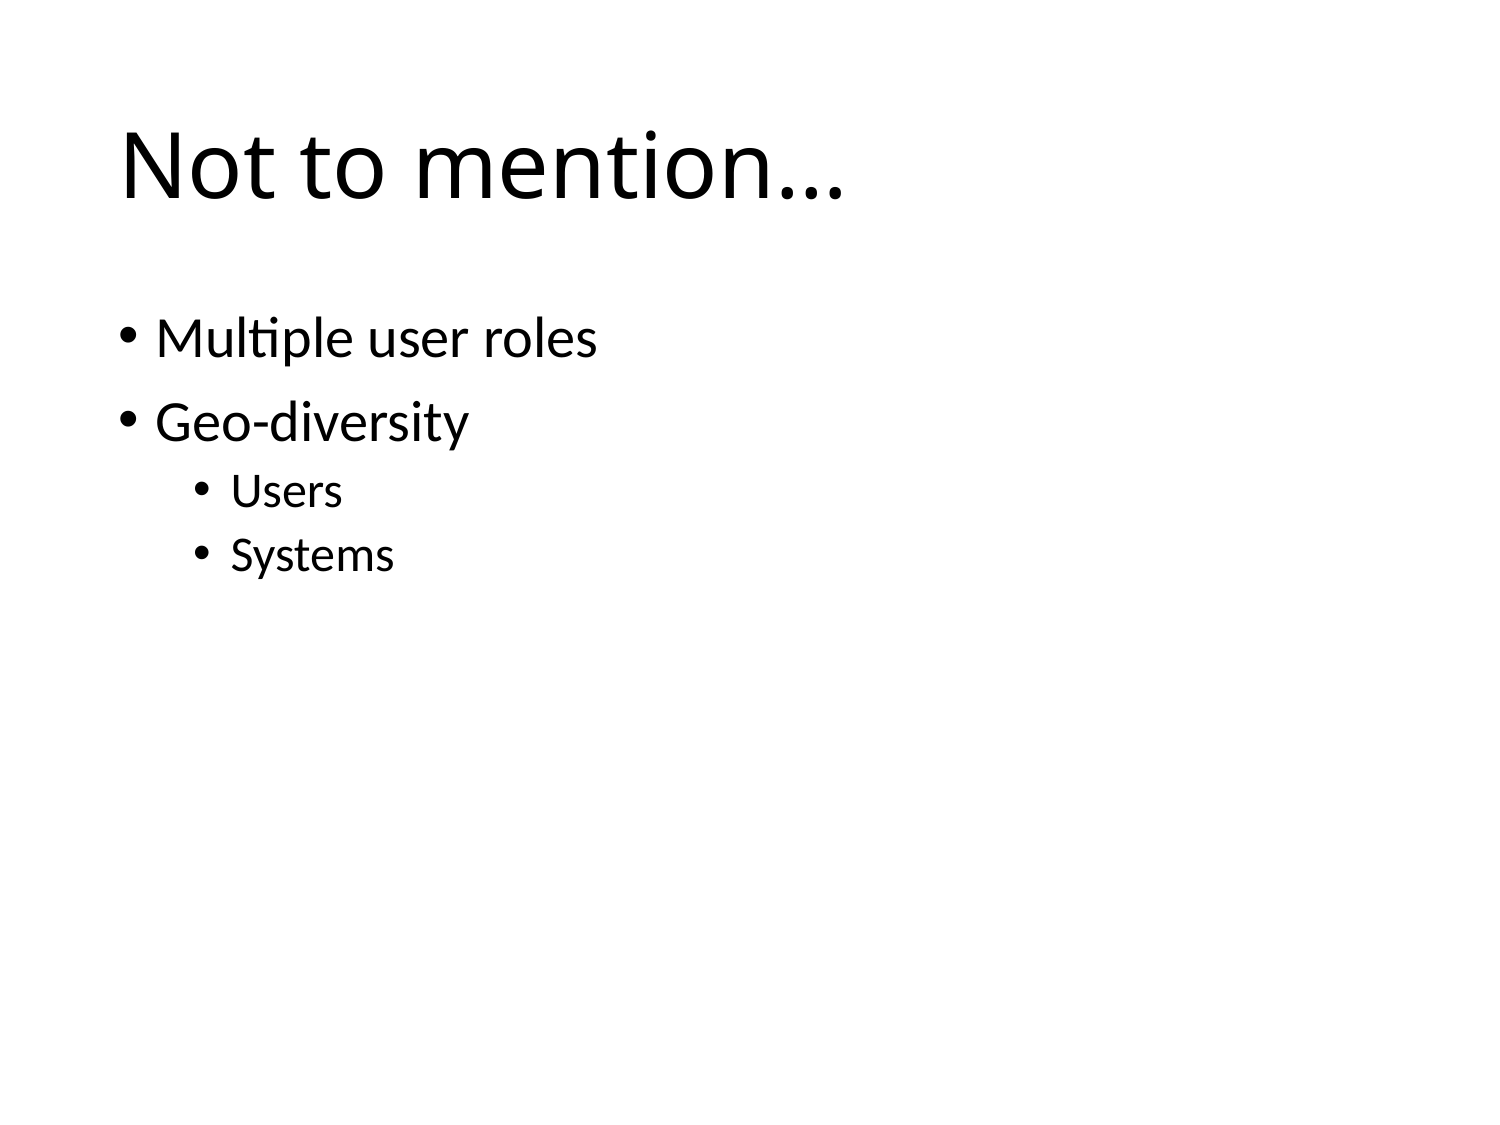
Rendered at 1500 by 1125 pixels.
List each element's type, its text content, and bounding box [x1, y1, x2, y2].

list Multiple user roles Geo-diversity Users Systems [103, 299, 1397, 1014]
title Not to mention… [103, 59, 1397, 278]
